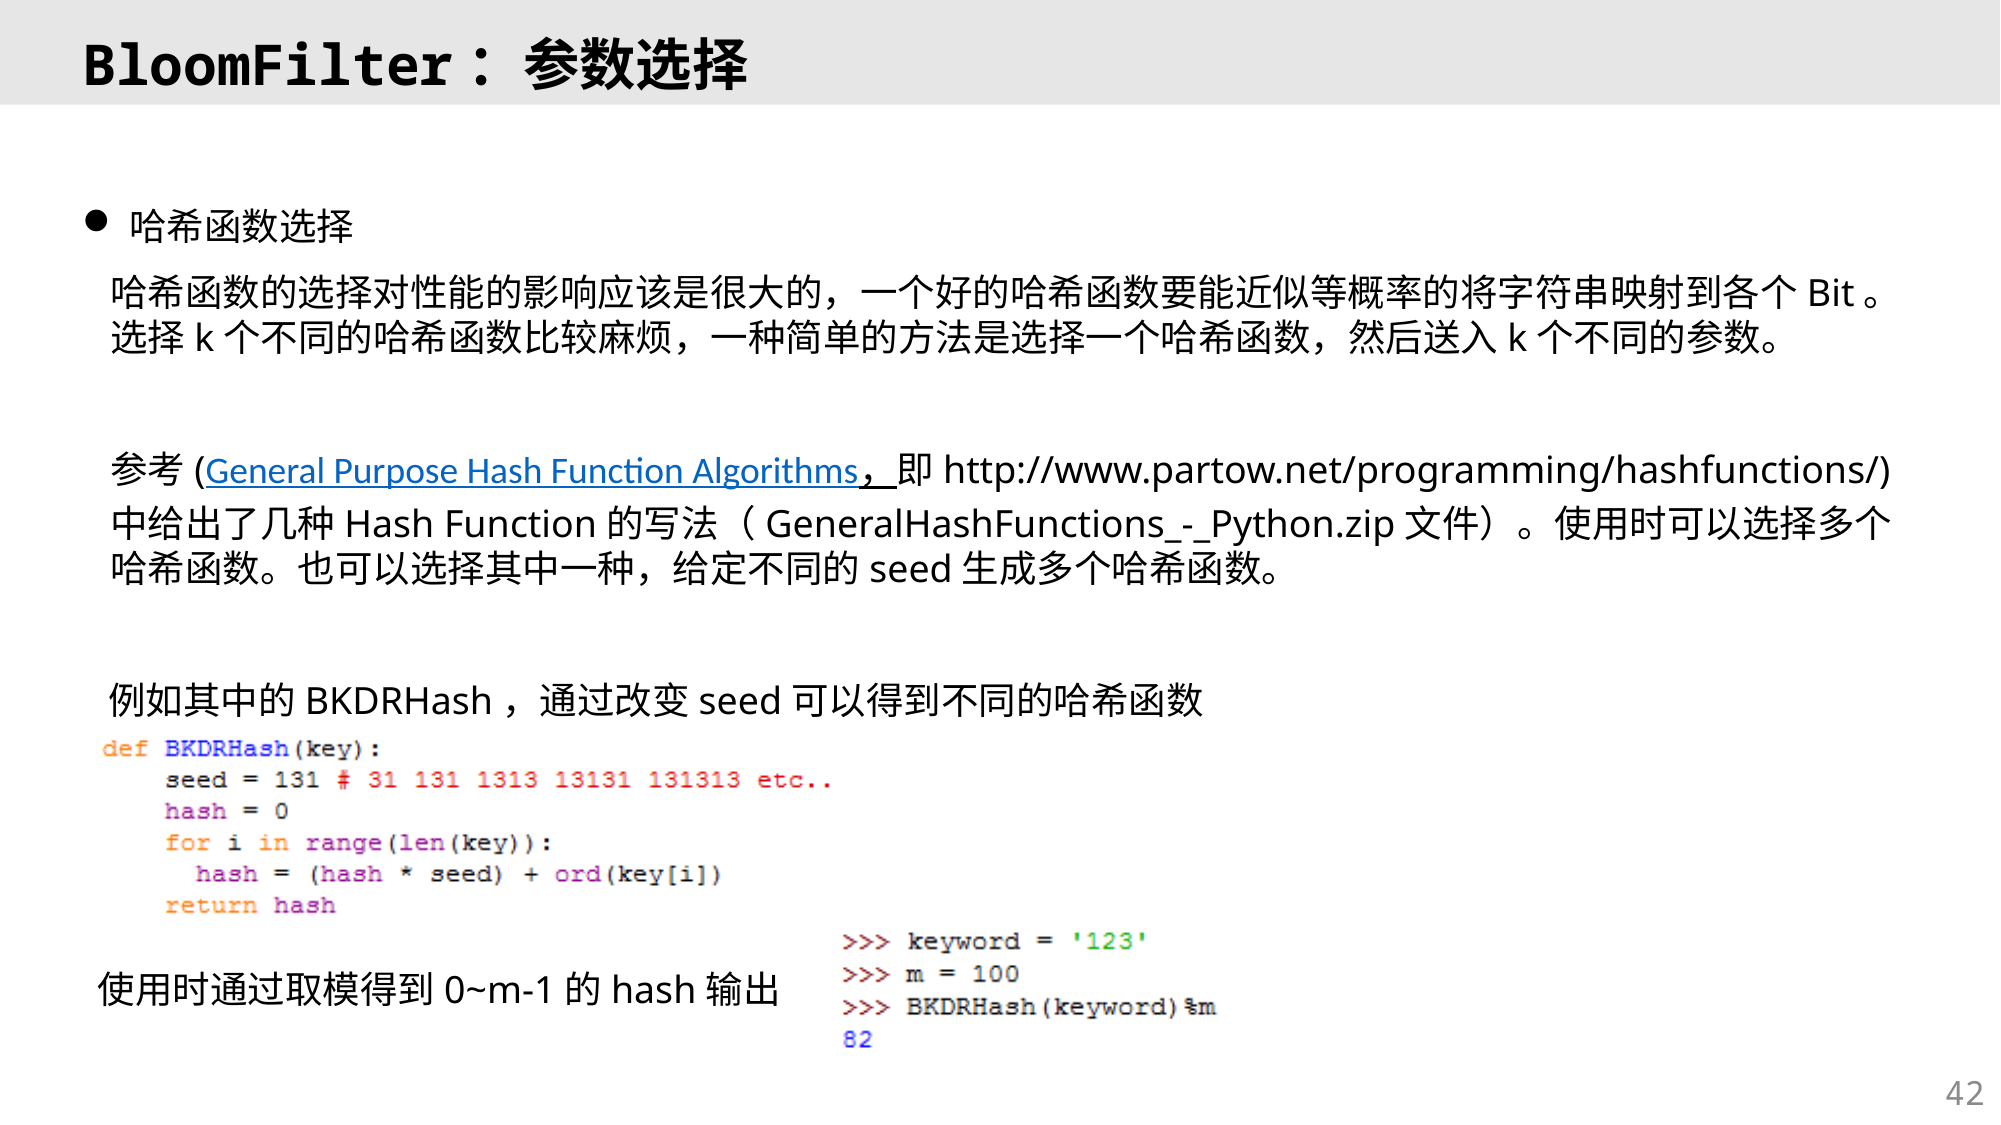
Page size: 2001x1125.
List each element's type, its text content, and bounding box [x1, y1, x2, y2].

text_box 使用时通过取模得到0~m-1的hash输出 [54, 958, 796, 1019]
picture [97, 733, 1244, 1054]
slide_number 42 [1550, 1065, 2000, 1125]
list 哈希函数选择 哈希函数的选择对性能的影响应该是很大的，一个好的哈希函数要能近似等概率的将字符串映射到各个Bit。选择k个不同的哈希函数比较麻烦，一种简单的方法是选择一个哈希函数，然后送入k个不同的参数。 参考(General Purpose Hash Function Algorithms，即http://www.partow.net/programming/hashfunctions/)中给出了几种Hash Function的写法（GeneralHashFunctions_-_Python.zip文件）。使用时可以选择多个哈希函数。也可以选择其中一种，给定不同的seed生成多个哈希函数。 例如其中的BKDRHash，通过改变seed可以得到不同的哈希函数 [67, 125, 1945, 1103]
title BloomFilter：参数选择 [67, 16, 1945, 119]
